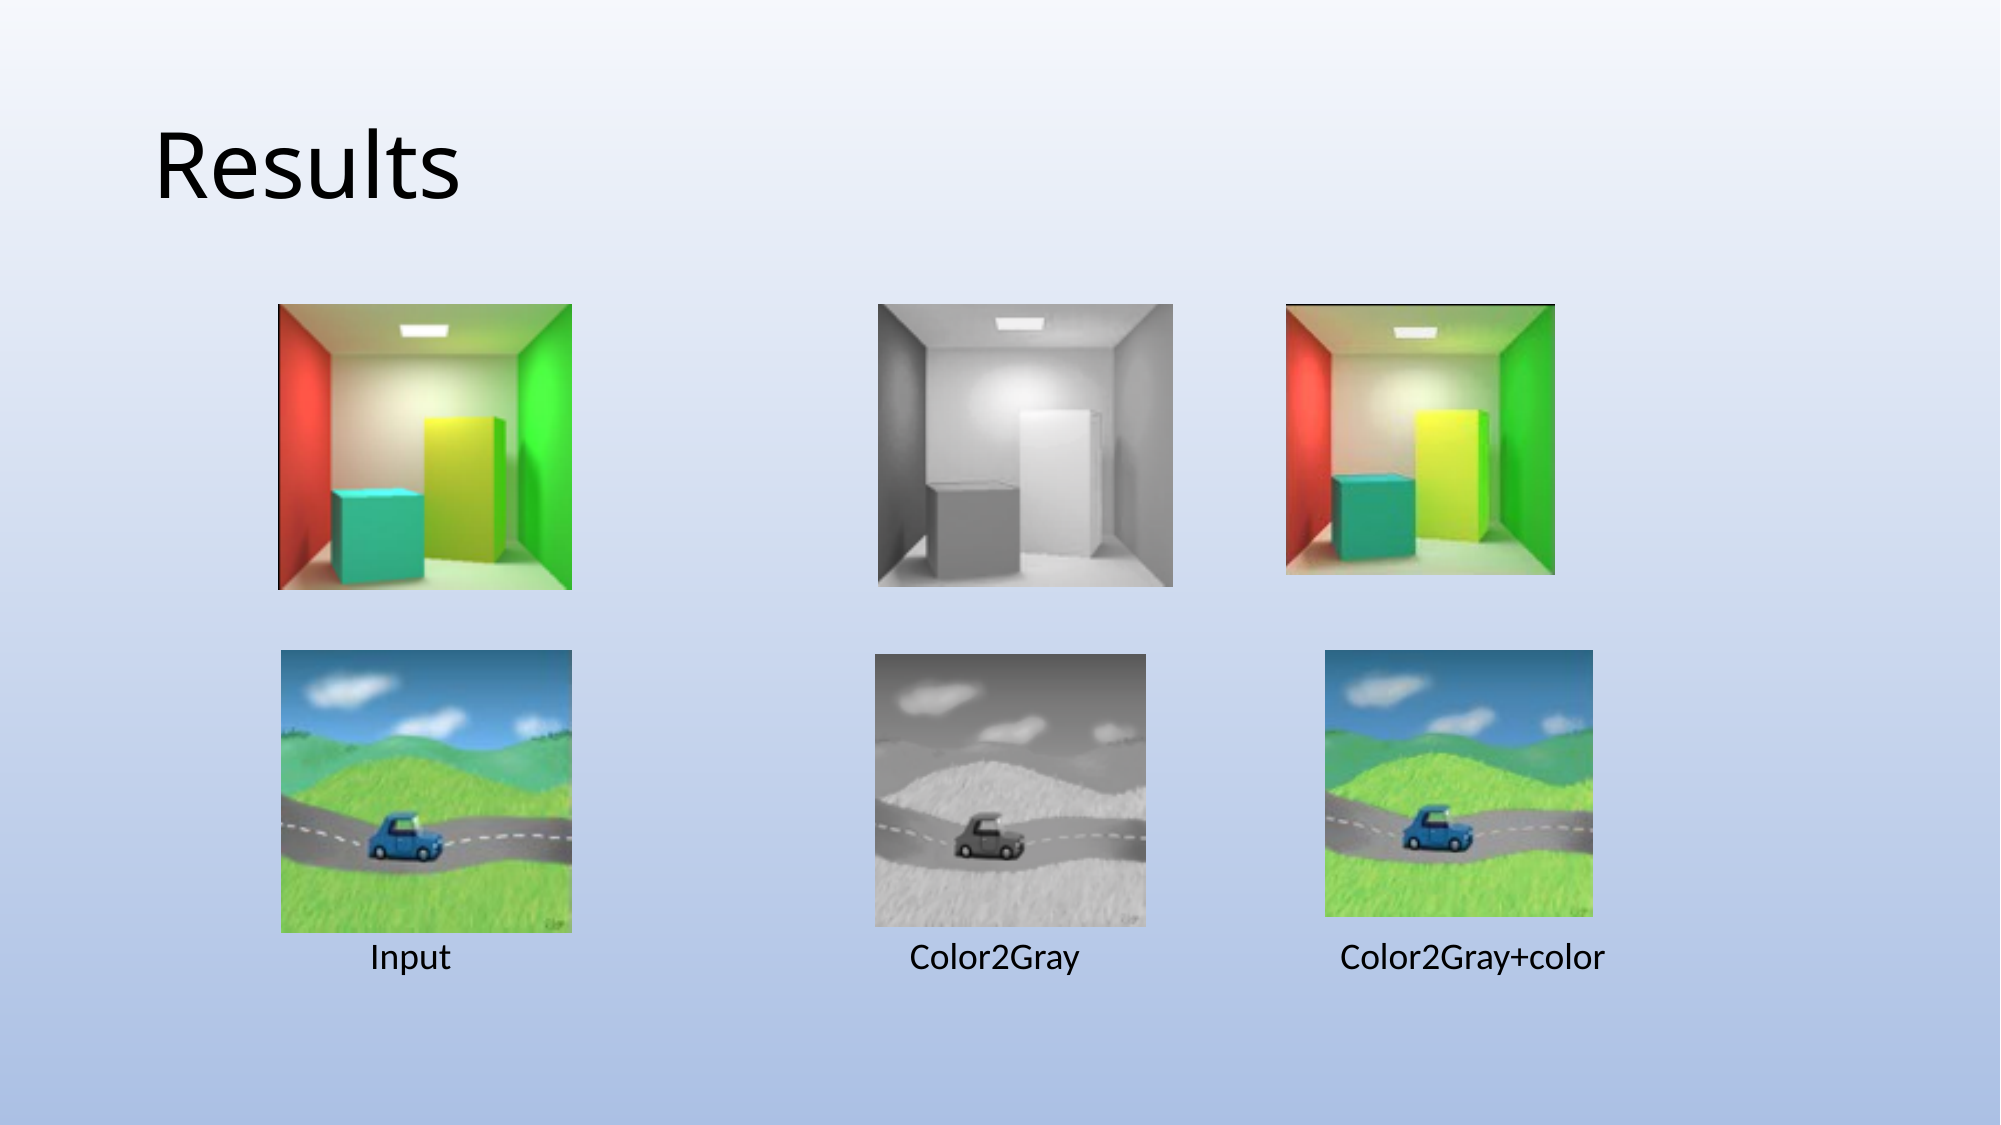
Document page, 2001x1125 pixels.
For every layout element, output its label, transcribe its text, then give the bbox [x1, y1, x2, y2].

title Results [137, 59, 1863, 278]
picture [875, 654, 1146, 927]
picture [1285, 304, 1555, 575]
text_box Input [355, 933, 540, 984]
text_box Color2Gray [895, 927, 1143, 984]
picture [281, 650, 572, 933]
picture [878, 304, 1173, 587]
text_box Color2Gray+color [1325, 924, 1641, 984]
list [278, 304, 572, 590]
picture [1325, 650, 1593, 917]
